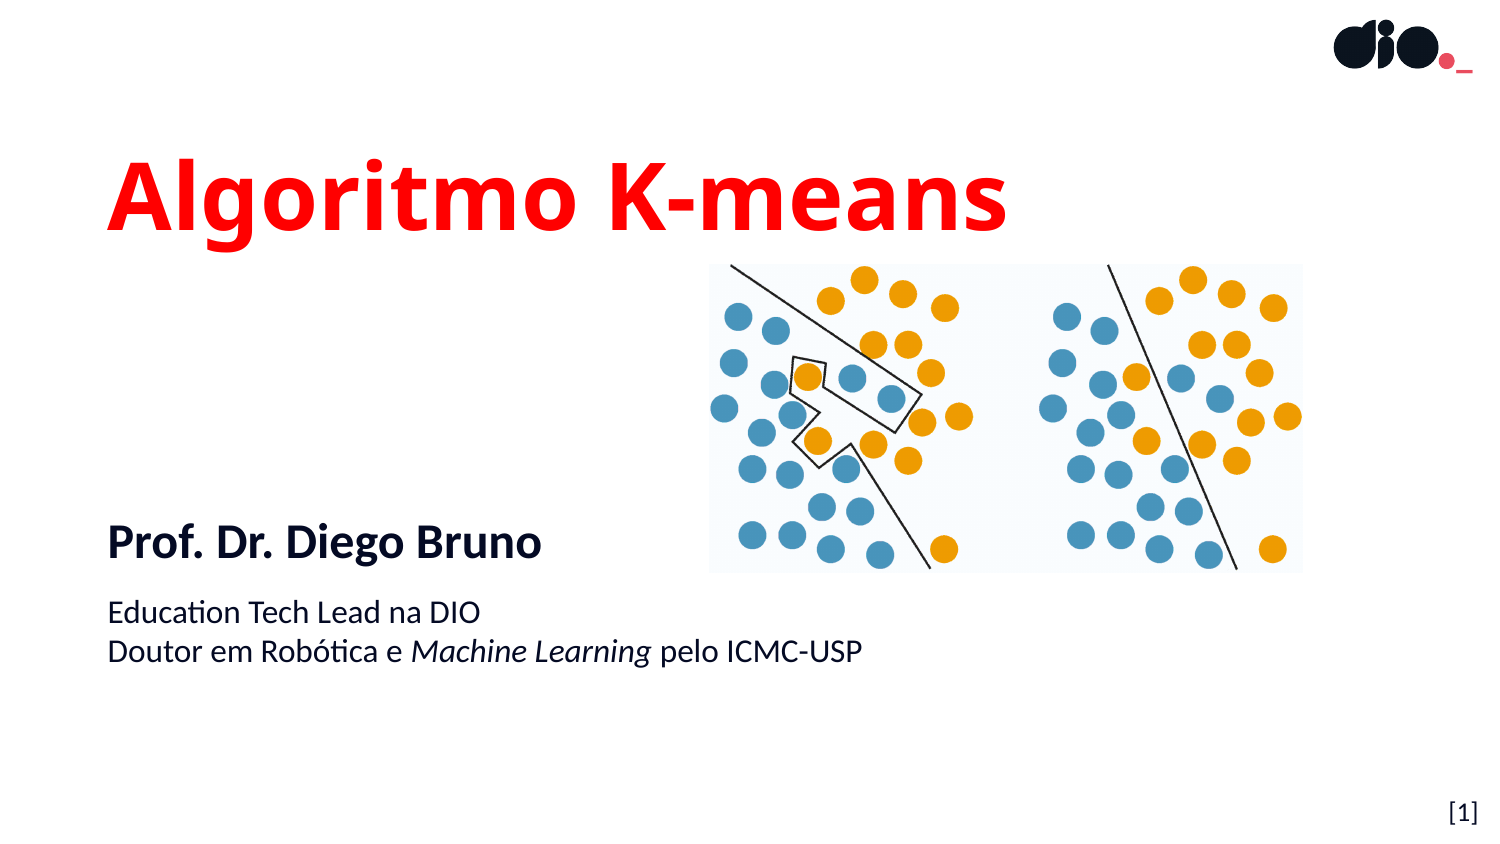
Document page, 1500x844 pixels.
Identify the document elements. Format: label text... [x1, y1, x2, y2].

text_box Prof. Dr. Diego Bruno Education Tech Lead na DIO Doutor em Robótica e Machine Learning pelo ICMC-USP [92, 493, 1202, 812]
slide_number [1] [1403, 779, 1494, 844]
text_box Algoritmo K-means [92, 104, 1488, 422]
picture [709, 264, 1304, 573]
picture [1333, 19, 1473, 74]
